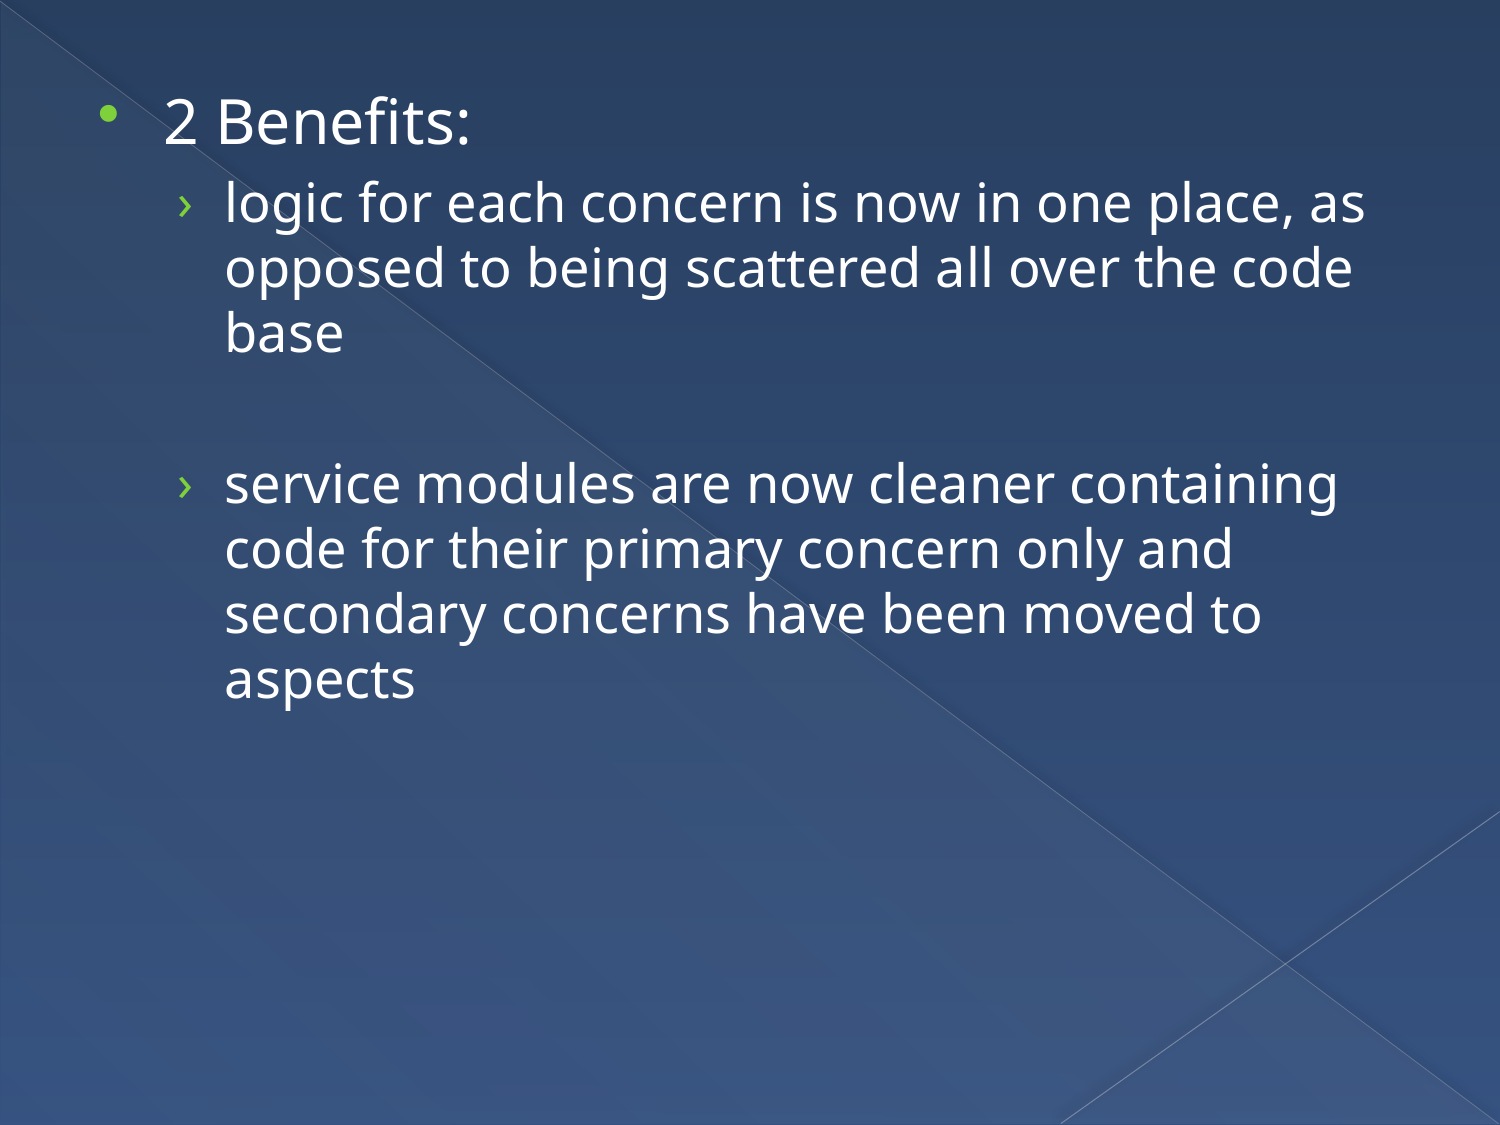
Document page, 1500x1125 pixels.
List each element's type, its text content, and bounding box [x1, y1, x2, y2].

list 2 Benefits: logic for each concern is now in one place, as opposed to being scattered all over the code base service modules are now cleaner containing code for their primary concern only and secondary concerns have been moved to aspects [75, 75, 1425, 1059]
